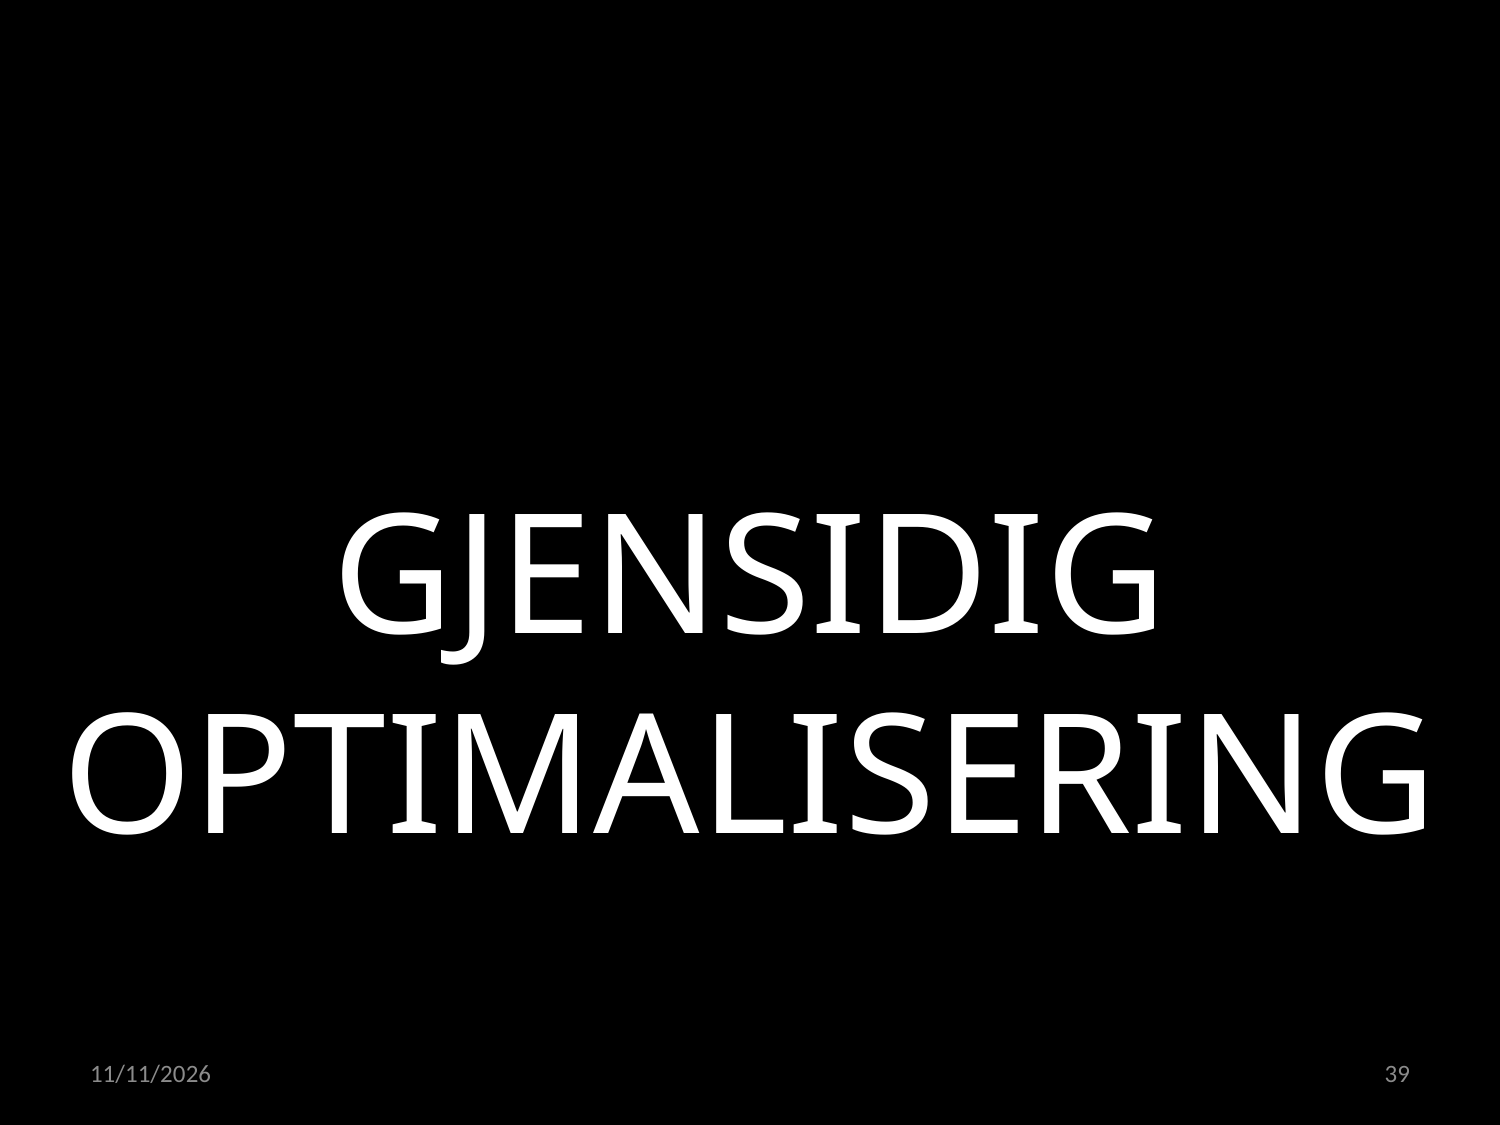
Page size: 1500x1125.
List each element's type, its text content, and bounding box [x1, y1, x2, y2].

text_box GJENSIDIG OPTIMALISERING [0, 459, 1500, 561]
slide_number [75, 1042, 425, 1103]
slide_number 39 [1074, 1042, 1425, 1103]
